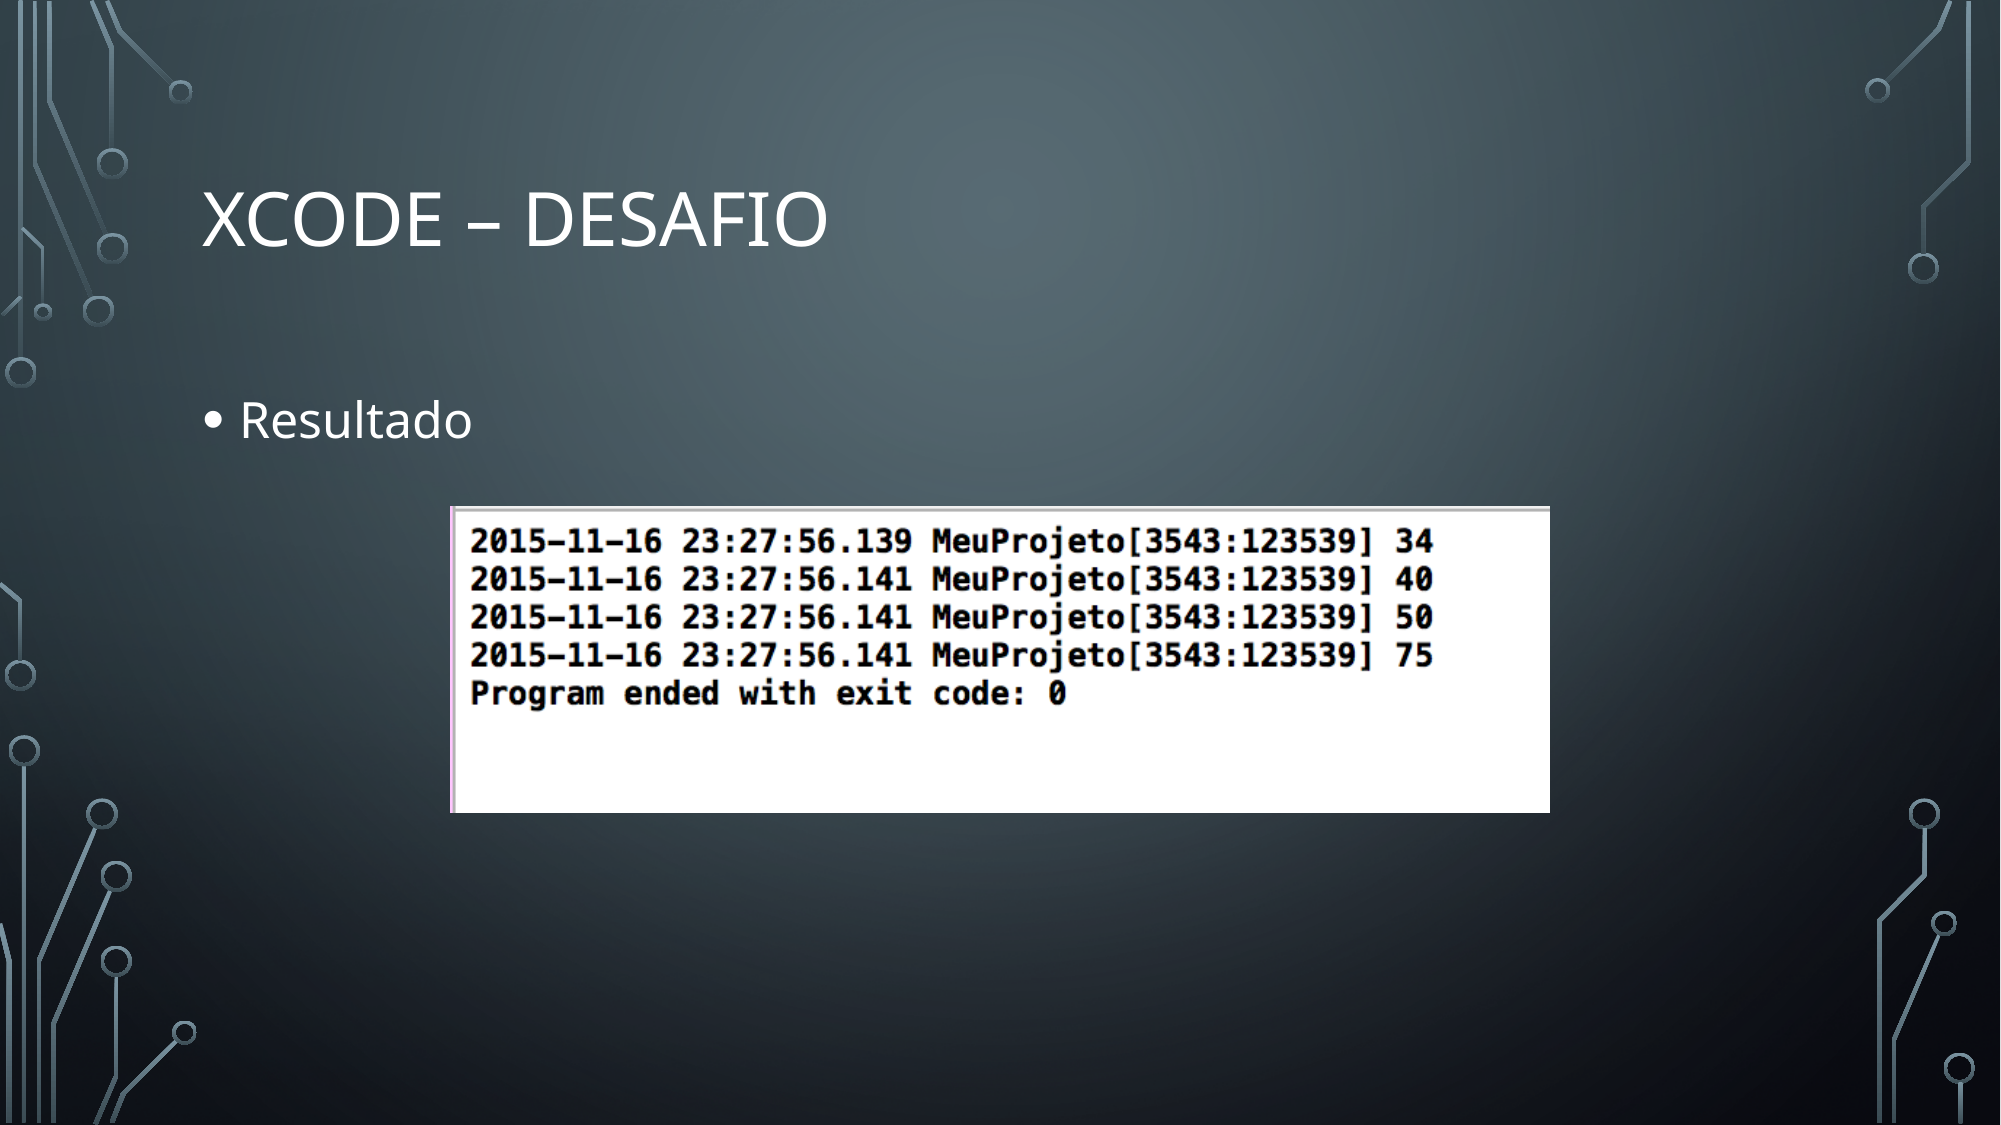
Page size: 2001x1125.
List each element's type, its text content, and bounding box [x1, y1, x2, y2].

title XCODE – Desafio [187, 101, 1845, 344]
list Resultado [187, 369, 1813, 950]
picture [449, 506, 1550, 813]
